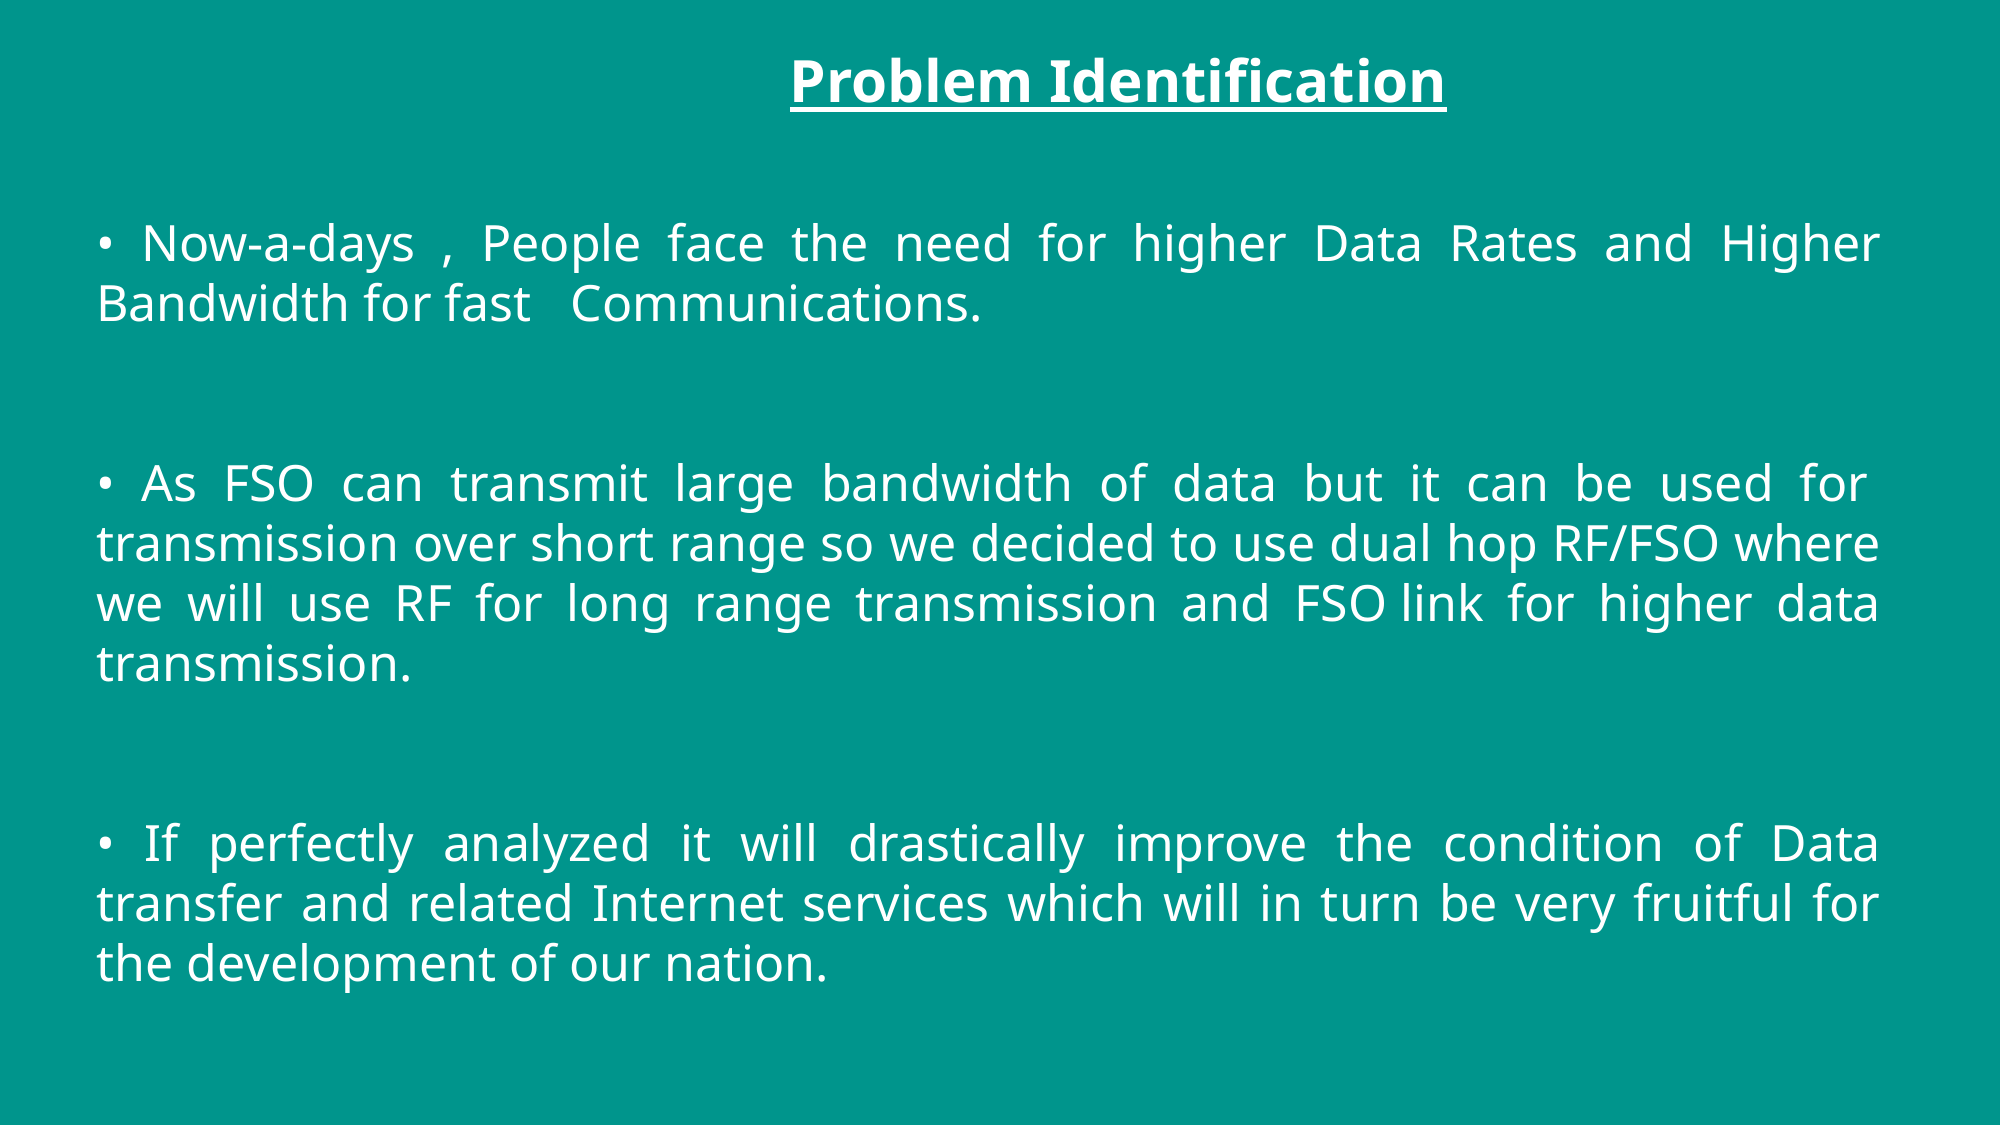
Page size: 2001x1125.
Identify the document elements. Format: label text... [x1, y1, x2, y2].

text_box Problem Identification [774, 36, 1522, 122]
text_box • Now-a-days , People face the need for higher Data Rates and Higher Bandwidth for fast Communications. • As FSO can transmit large bandwidth of data but it can be used for transmission over short range so we decided to use dual hop RF/FSO where we will use RF for long range transmission and FSO link for higher data transmission. • If perfectly analyzed it will drastically improve the condition of Data transfer and related Internet services which will in turn be very fruitful for the development of our nation. [81, 204, 1898, 1000]
